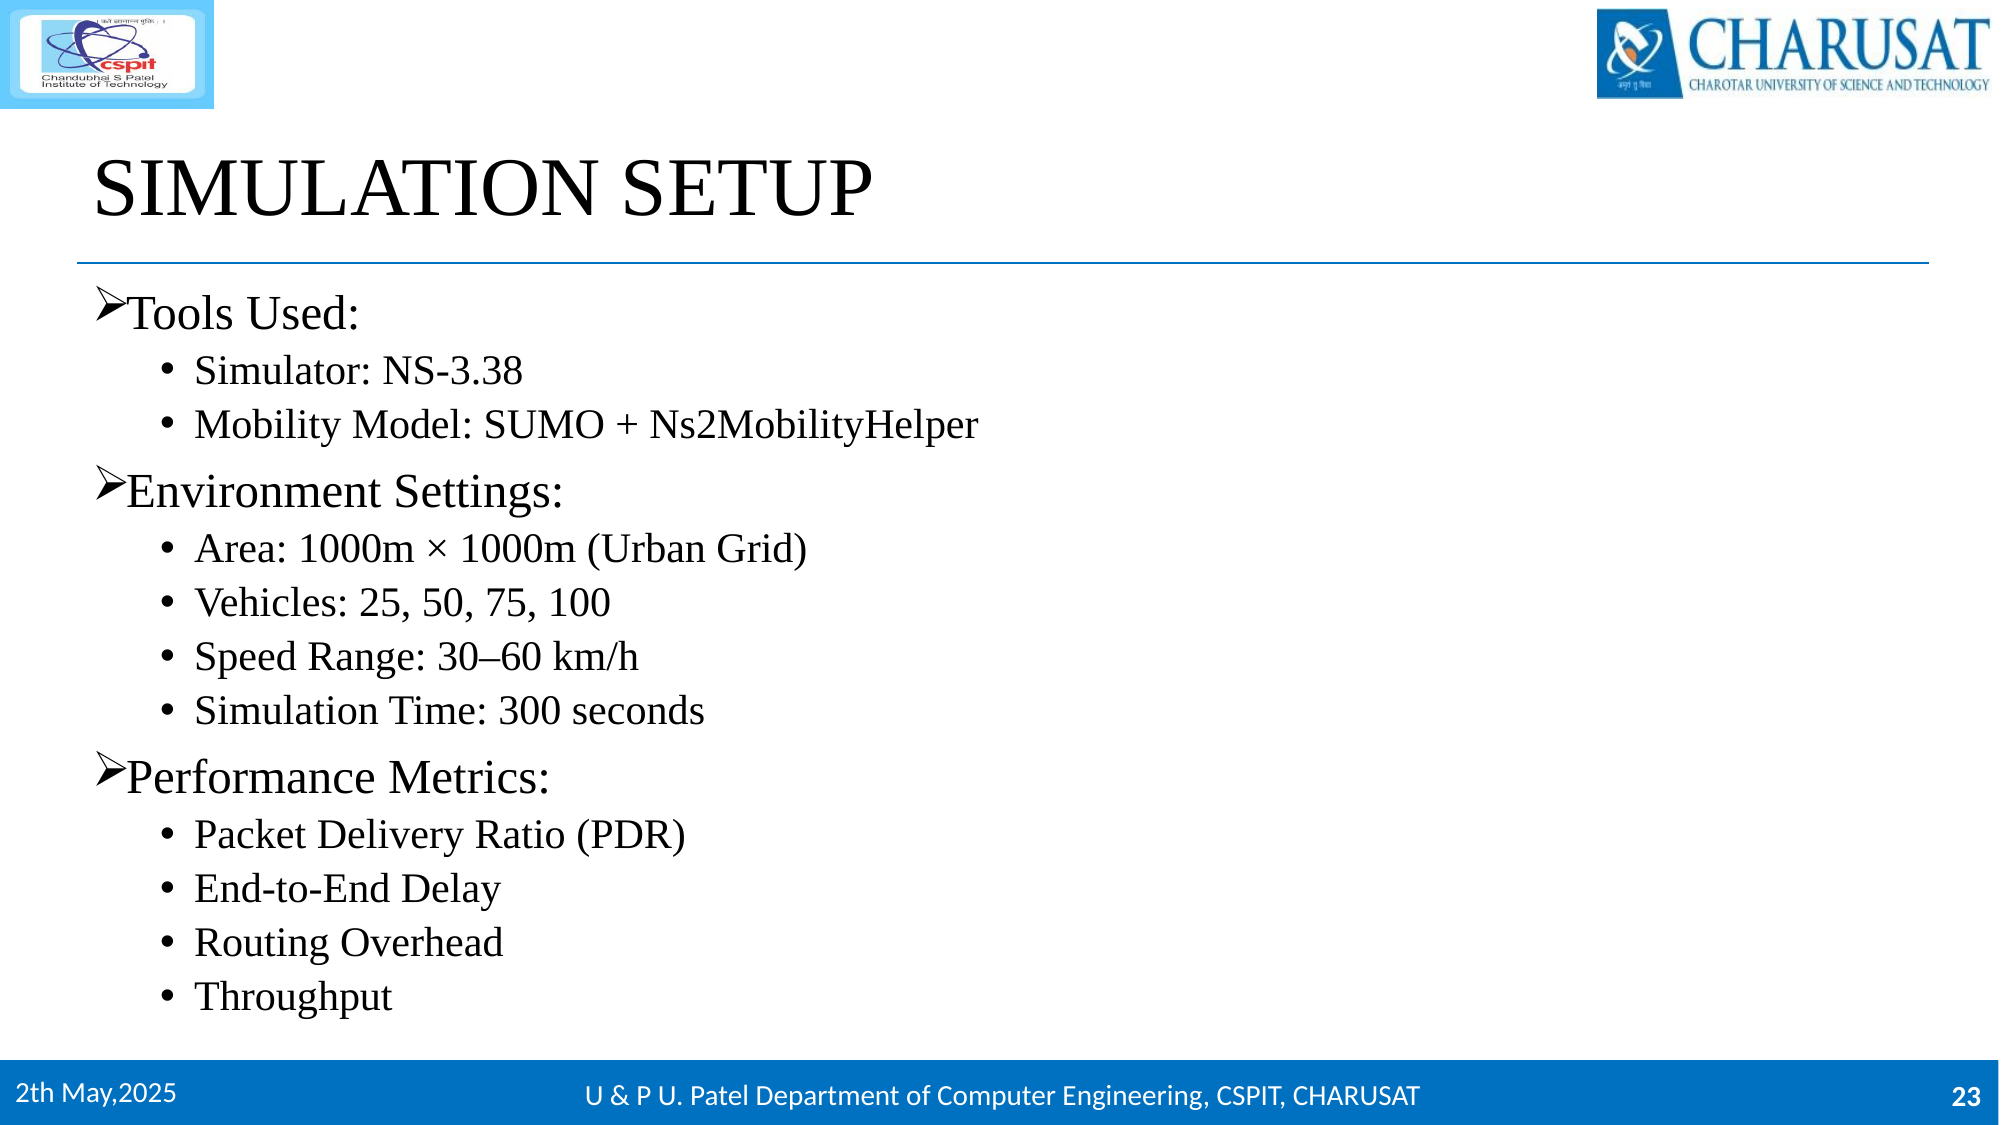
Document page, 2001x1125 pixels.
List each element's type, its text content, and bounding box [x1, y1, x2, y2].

title SIMULATION SETUP [77, 116, 1930, 262]
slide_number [0, 1060, 450, 1121]
slide_number 23 [1546, 1065, 1997, 1125]
picture [1597, 8, 1992, 99]
picture [0, 0, 214, 109]
list Tools Used: Simulator: NS-3.38 Mobility Model: SUMO + Ns2MobilityHelper Environment Settings: Area: 1000m × 1000m (Urban Grid) Vehicles: 25, 50, 75, 100 Speed Range: 30–60 km/h Simulation Time: 300 seconds Performance Metrics: Packet Delivery Ratio (PDR) End-to-End Delay Routing Overhead Throughput [77, 279, 1930, 1033]
picture [0, 1060, 1999, 1125]
footer U & P U. Patel Department of Computer Engineering, CSPIT, CHARUSAT [453, 1063, 1554, 1124]
